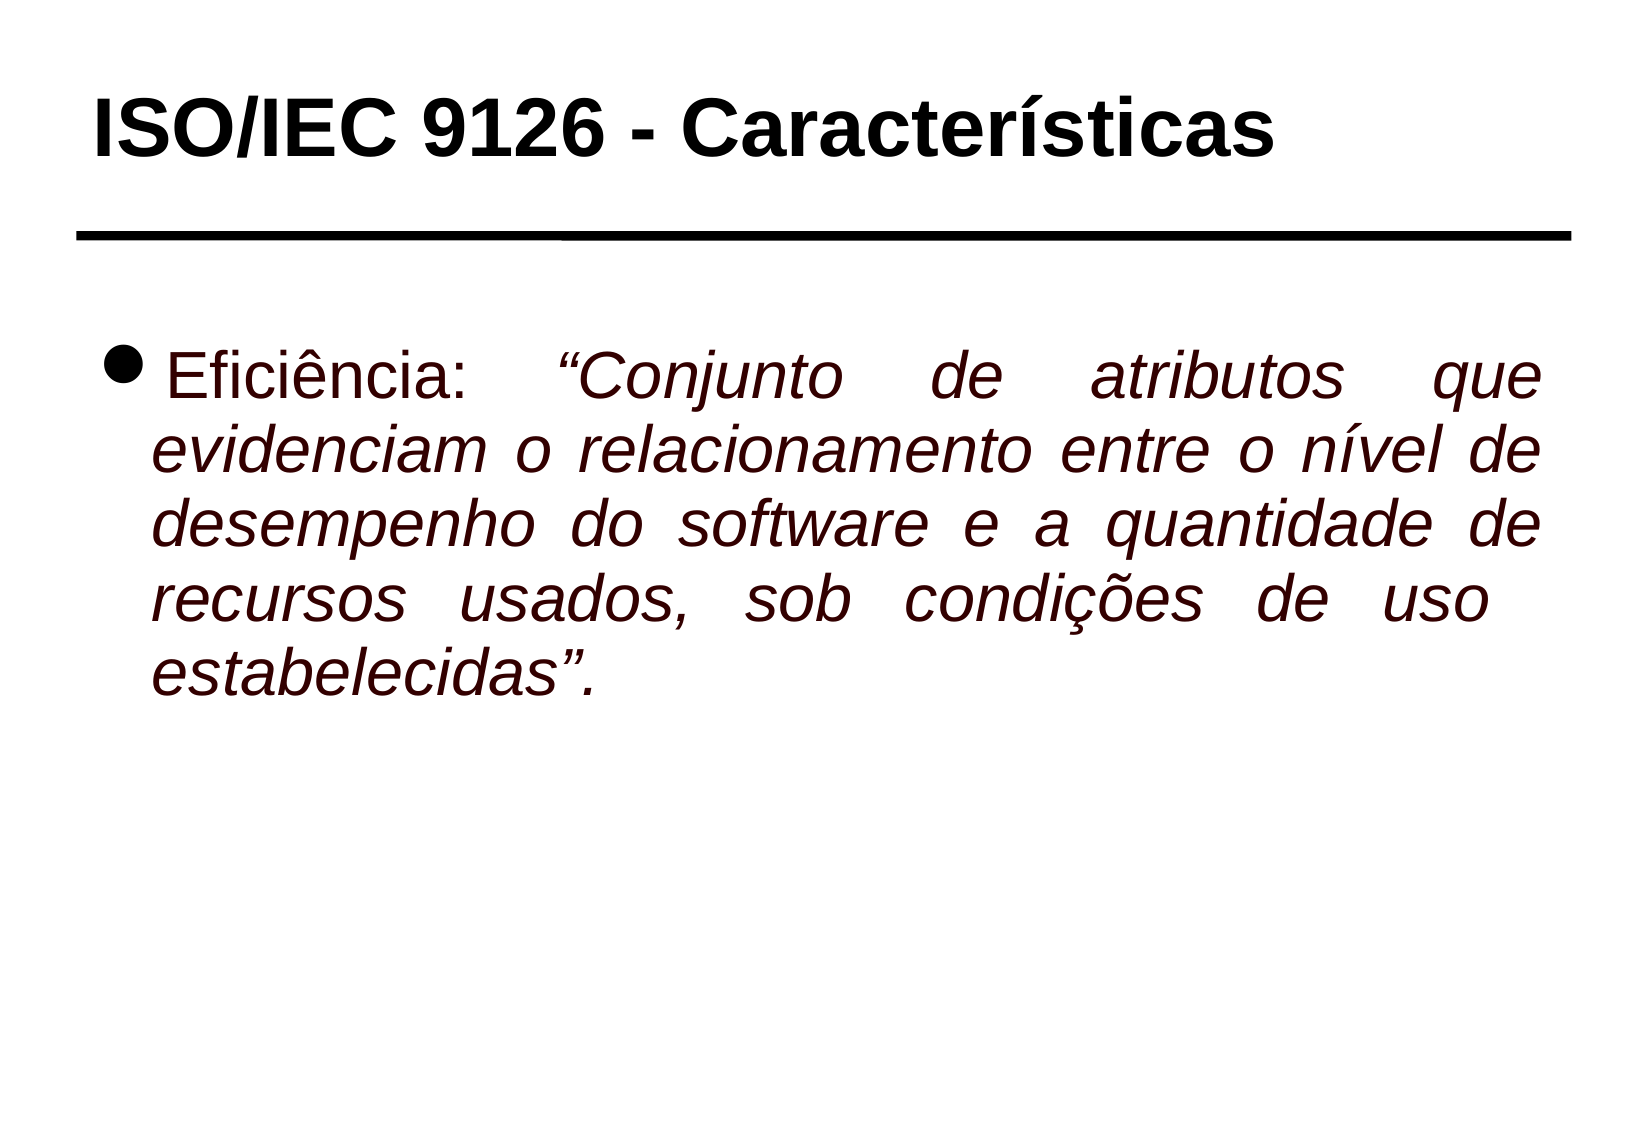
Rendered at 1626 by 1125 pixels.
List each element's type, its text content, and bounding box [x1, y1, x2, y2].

text_box ISO/IEC 9126 - Características [92, 26, 1625, 215]
text_box Eficiência: “Conjunto de atributos que evidenciam o relacionamento entre o nível de desempenho do software e a quantidade de recursos usados, sob condições de uso estabelecidas”. [81, 263, 1544, 916]
